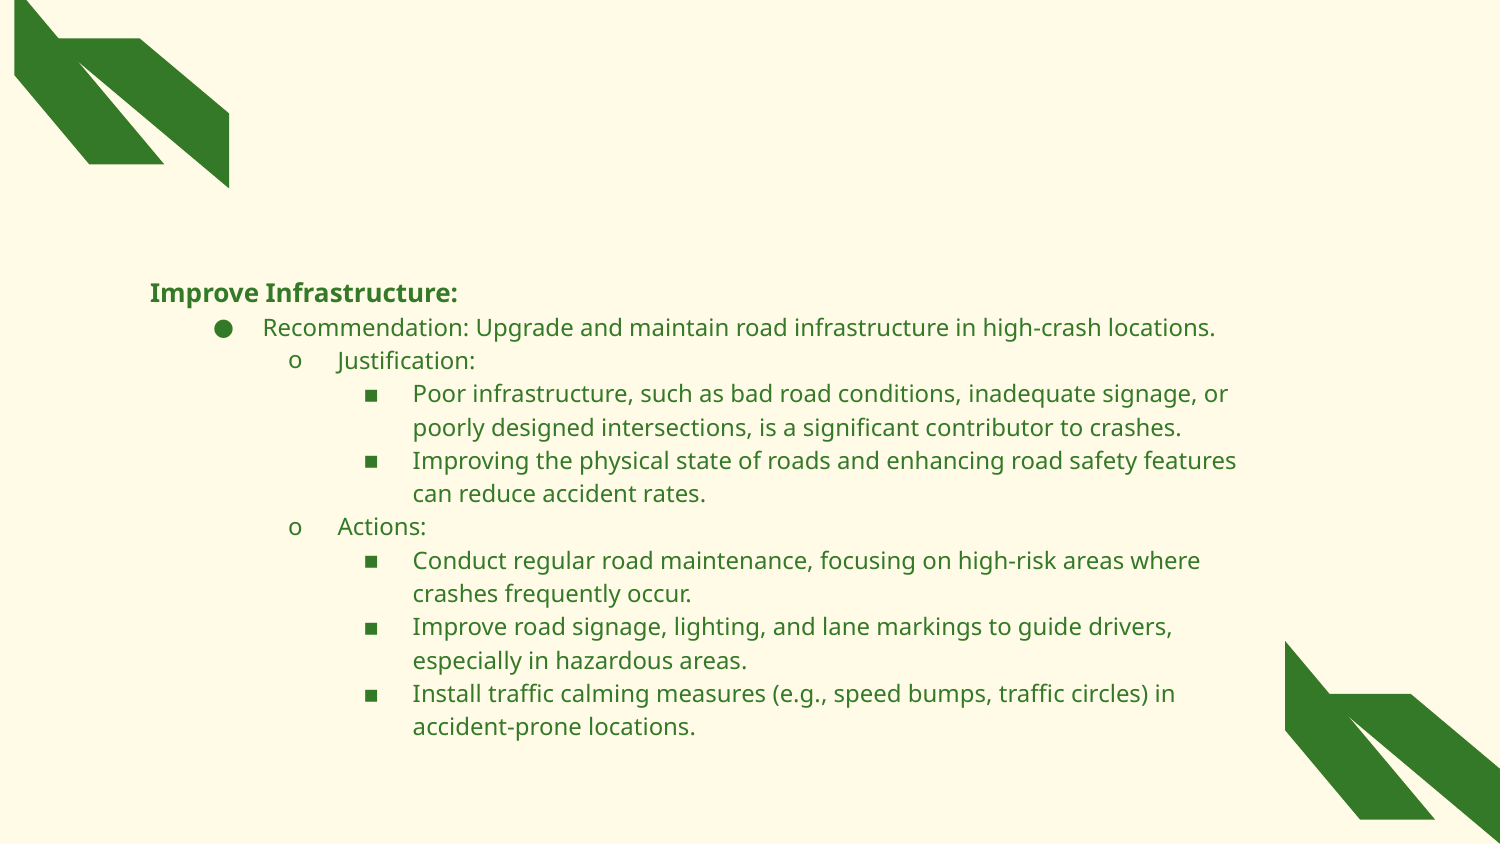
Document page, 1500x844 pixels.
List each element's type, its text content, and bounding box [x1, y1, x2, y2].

title Improve Infrastructure: Recommendation: Upgrade and maintain road infrastructure in high-crash locations. Justification: Poor infrastructure, such as bad road conditions, inadequate signage, or poorly designed intersections, is a significant contributor to crashes. Improving the physical state of roads and enhancing road safety features can reduce accident rates. Actions: Conduct regular road maintenance, focusing on high-risk areas where crashes frequently occur. Improve road signage, lighting, and lane markings to guide drivers, especially in hazardous areas. Install traffic calming measures (e.g., speed bumps, traffic circles) in accident-prone locations. [135, 286, 1257, 725]
